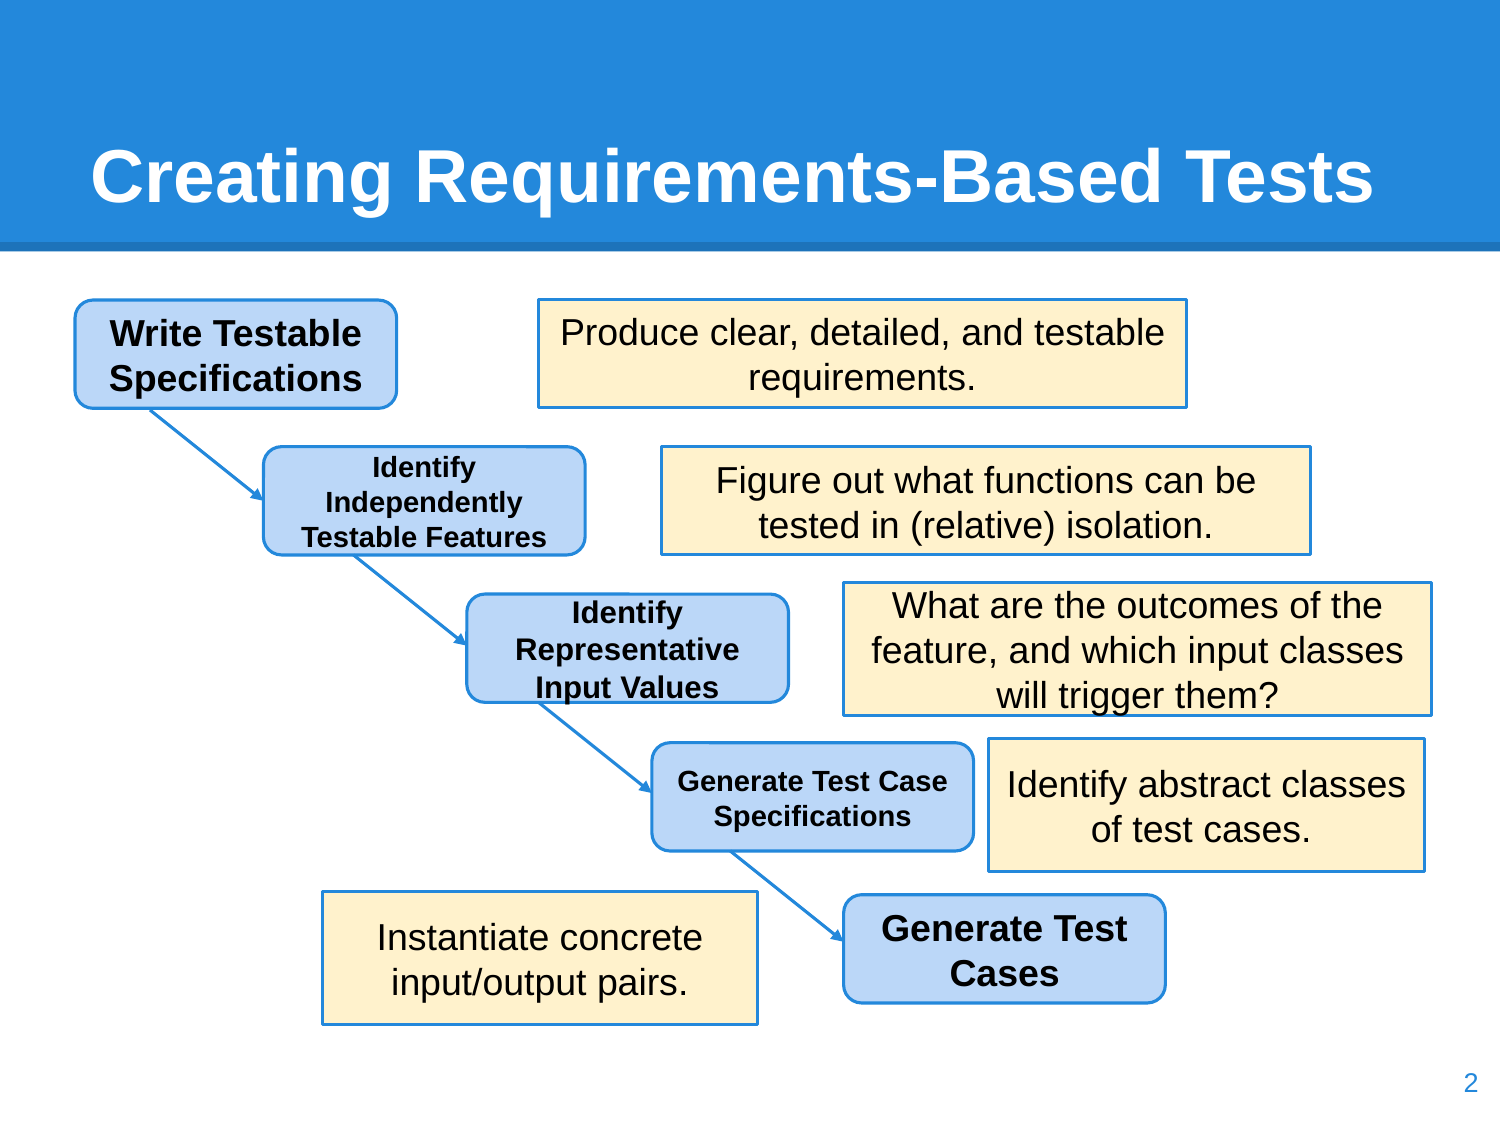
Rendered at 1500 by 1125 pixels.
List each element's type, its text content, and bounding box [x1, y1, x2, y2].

text_box Produce clear, detailed, and testable requirements. [538, 299, 1187, 408]
slide_number ‹#› [1403, 1038, 1494, 1125]
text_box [538, 701, 653, 794]
text_box Figure out what functions can be tested in (relative) isolation. [661, 446, 1311, 555]
text_box Write Testable Specifications [74, 299, 397, 409]
text_box Instantiate concrete input/output pairs. [322, 891, 758, 1025]
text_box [353, 554, 468, 646]
text_box Identify abstract classes of test cases. [988, 738, 1425, 872]
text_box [729, 850, 844, 942]
text_box Generate Test Case Specifications [651, 742, 974, 851]
text_box Identify Independently Testable Features [263, 446, 586, 555]
text_box Identify Representative Input Values [466, 594, 789, 703]
text_box Generate Test Cases [843, 894, 1166, 1003]
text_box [149, 409, 264, 501]
title Creating Requirements-Based Tests [75, 45, 1425, 233]
text_box What are the outcomes of the feature, and which input classes will trigger them? [843, 582, 1432, 716]
